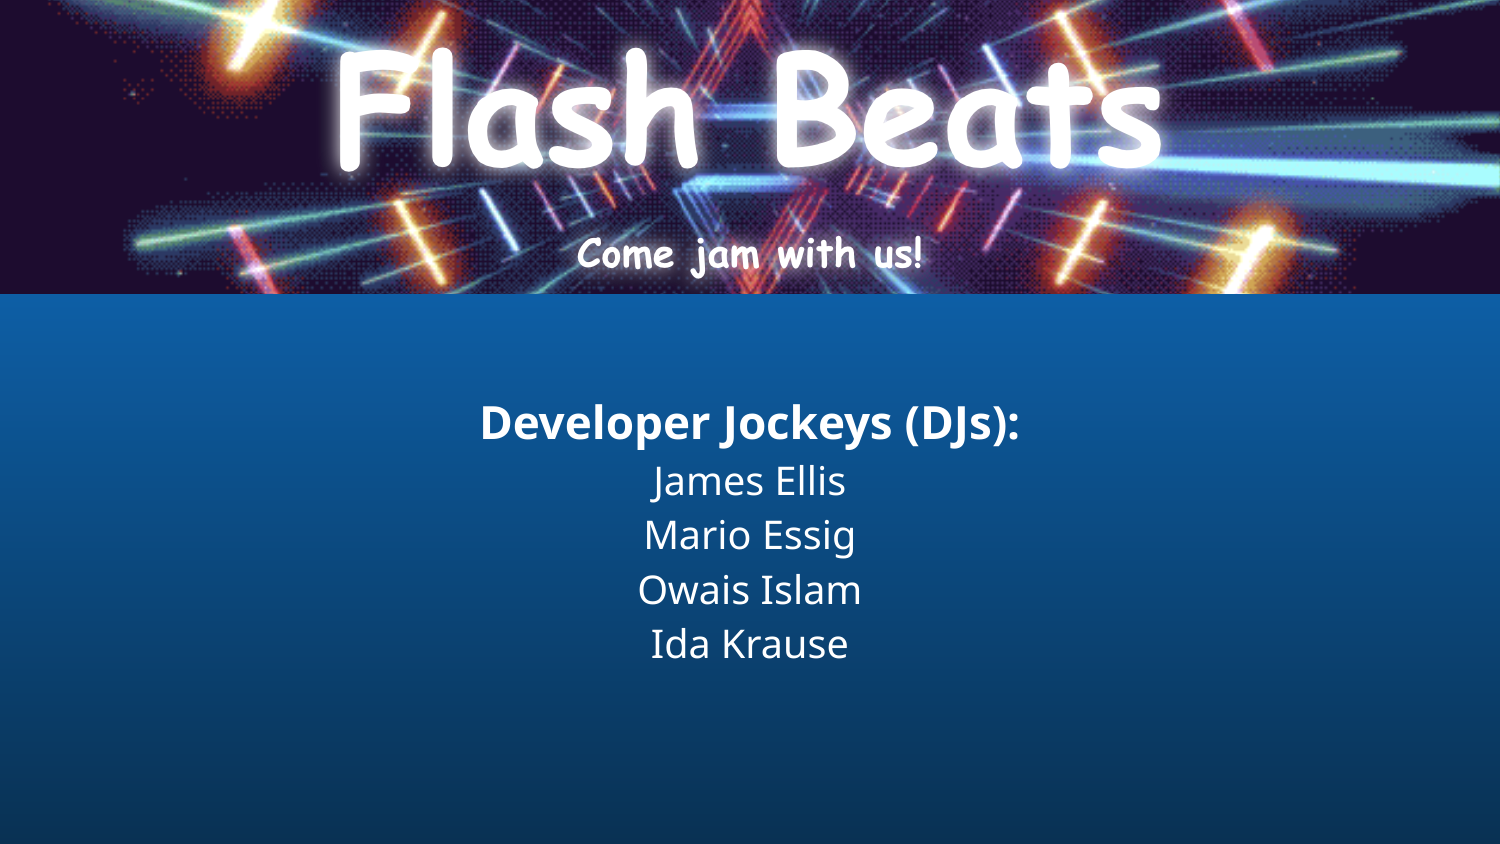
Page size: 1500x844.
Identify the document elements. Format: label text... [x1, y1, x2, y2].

subtitle Developer Jockeys (DJs): James Ellis Mario Essig Owais Islam Ida Krause [25, 370, 1475, 652]
picture [0, 0, 1500, 294]
